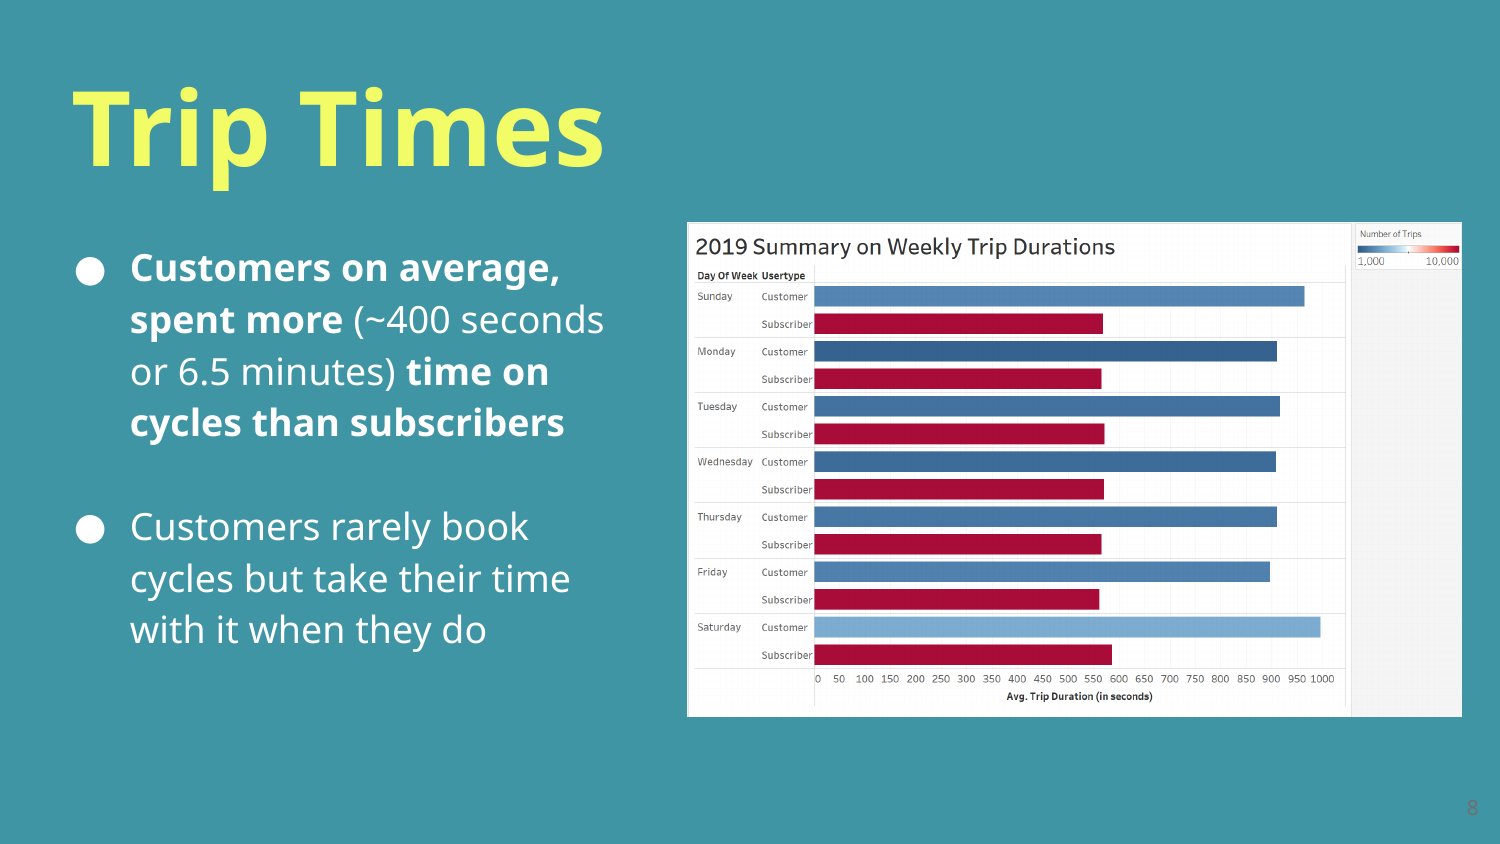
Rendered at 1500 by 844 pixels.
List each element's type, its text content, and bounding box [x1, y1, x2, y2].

title Trip Times [56, 47, 750, 223]
picture [687, 222, 1462, 718]
slide_number ‹#› [1403, 779, 1494, 844]
list Customers on average, spent more (~400 seconds or 6.5 minutes) time on cycles than subscribers Customers rarely book cycles but take their time with it when they do [39, 222, 658, 717]
